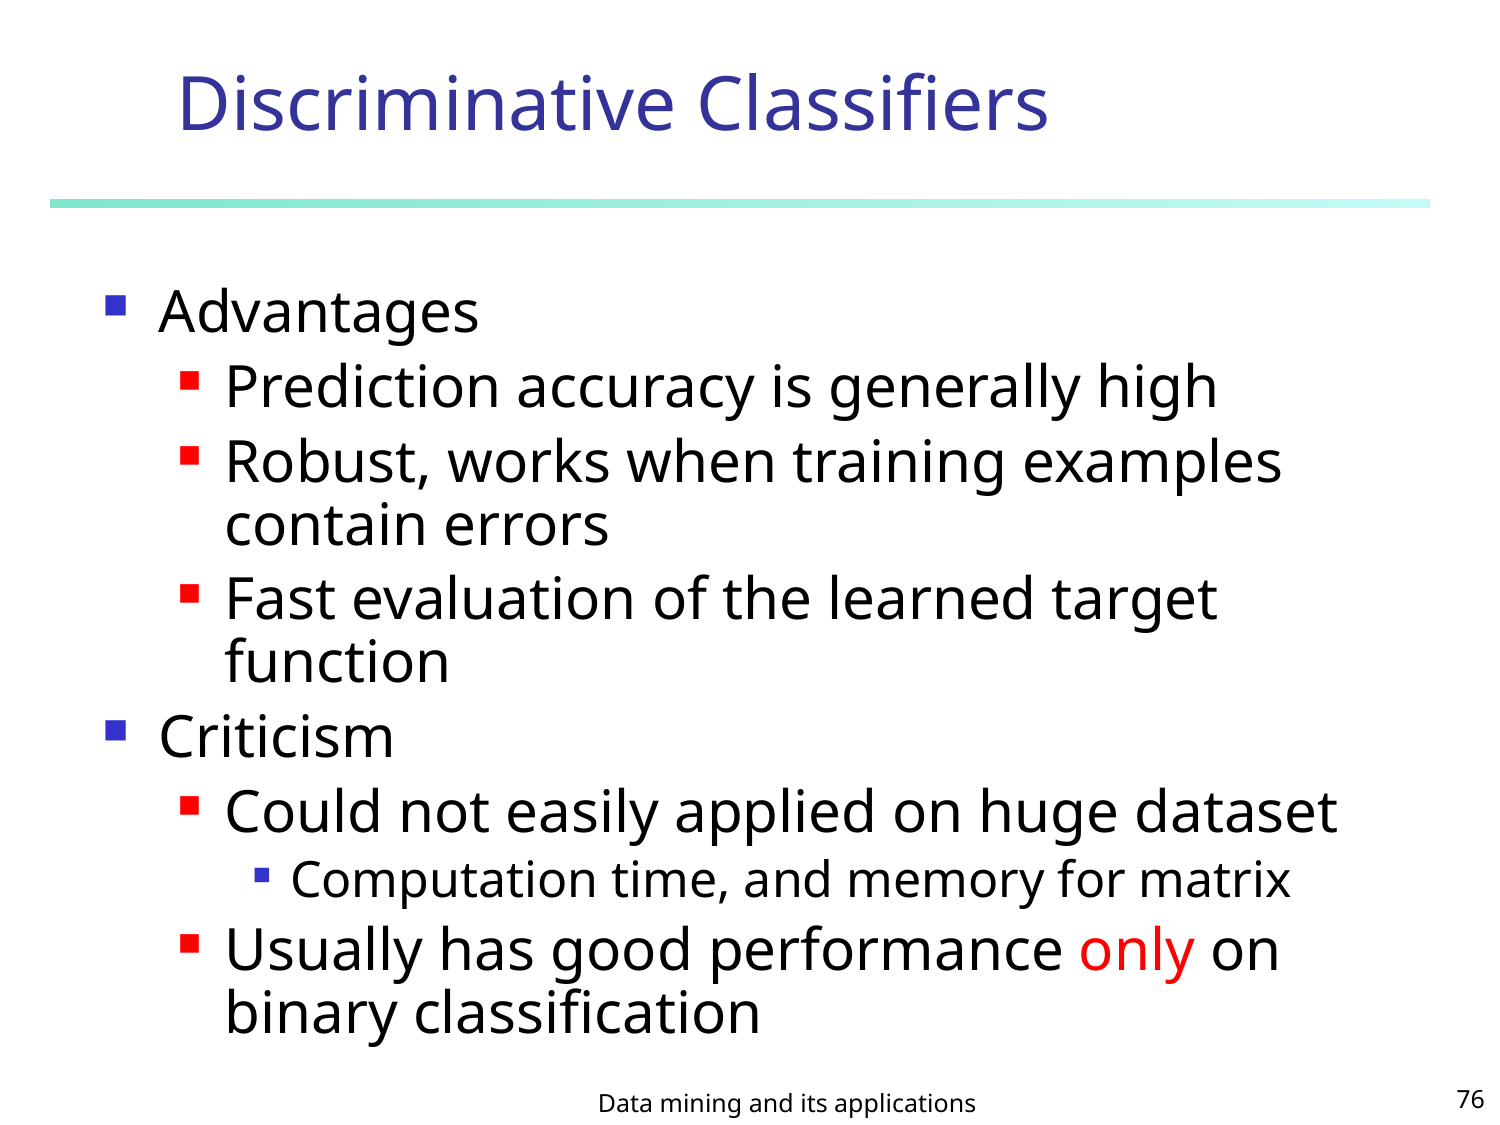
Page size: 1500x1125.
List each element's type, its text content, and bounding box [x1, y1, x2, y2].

title Discriminative Classifiers [161, 71, 1115, 154]
footer Data mining and its applications [549, 1062, 1025, 1125]
slide_number 76 [1187, 1062, 1500, 1125]
list Advantages Prediction accuracy is generally high Robust, works when training examples contain errors Fast evaluation of the learned target function Criticism Could not easily applied on huge dataset Computation time, and memory for matrix Usually has good performance only on binary classification [87, 275, 1463, 1038]
